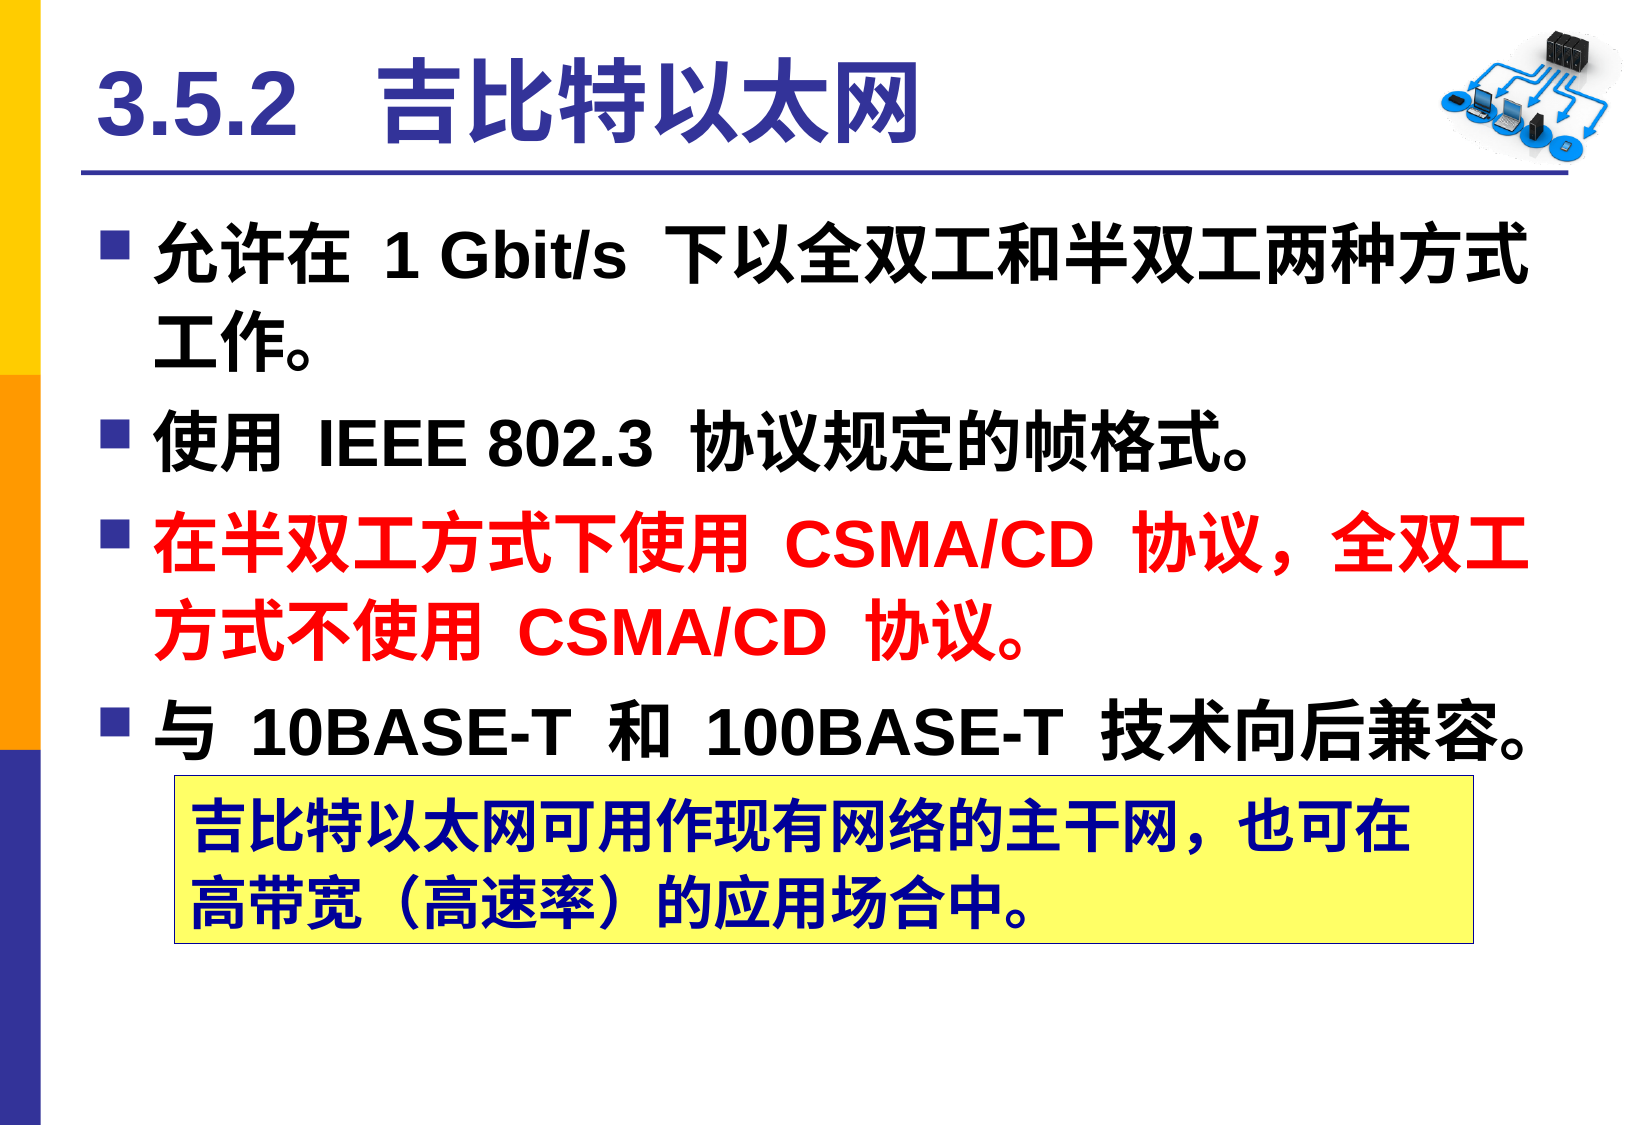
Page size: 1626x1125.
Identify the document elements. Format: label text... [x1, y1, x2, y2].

picture [1438, 30, 1624, 165]
title 3.5.2 吉比特以太网 [81, 30, 1569, 161]
text_box 吉比特以太网可用作现有网络的主干网，也可在高带宽（高速率）的应用场合中。 [174, 775, 1474, 944]
list 允许在 1 Gbit/s 下以全双工和半双工两种方式工作。 使用 IEEE 802.3 协议规定的帧格式。 在半双工方式下使用 CSMA/CD 协议，全双工方式不使用 CSMA/CD 协议。 与 10BASE-T 和 100BASE-T 技术向后兼容。 [81, 196, 1569, 1006]
